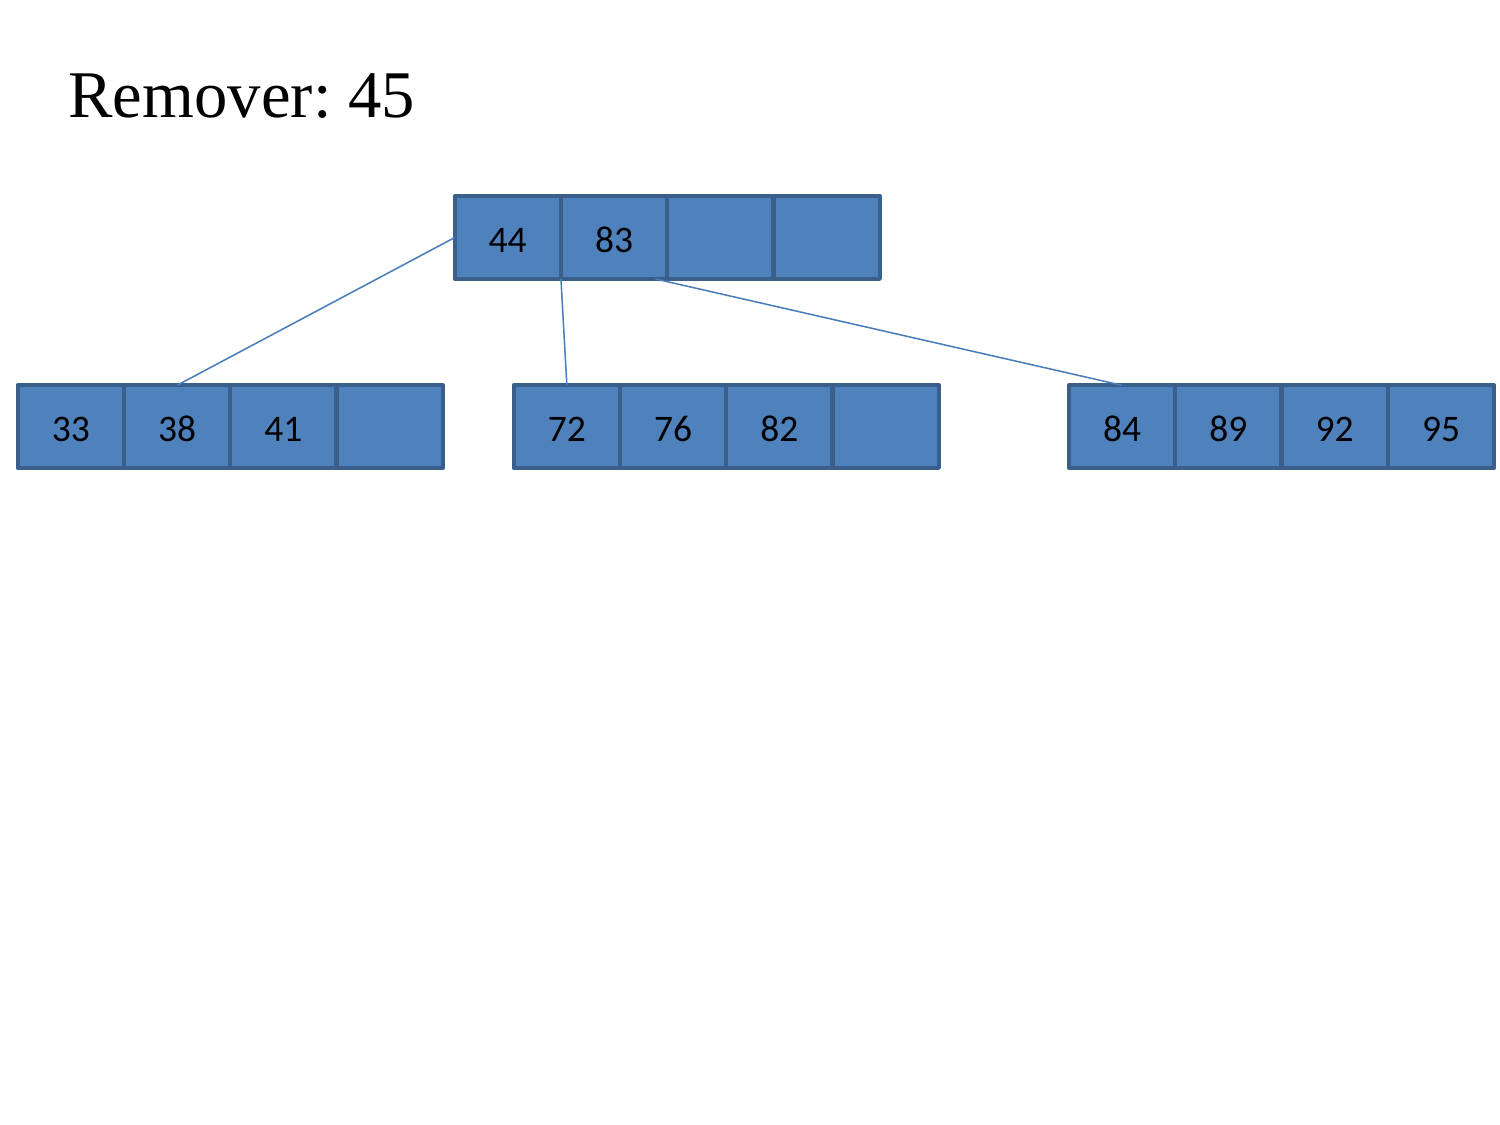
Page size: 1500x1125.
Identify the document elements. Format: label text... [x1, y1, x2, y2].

text_box 89 [1173, 383, 1279, 470]
text_box 38 [122, 383, 229, 470]
text_box 84 [1067, 383, 1174, 470]
text_box 82 [724, 393, 831, 470]
text_box 72 [512, 383, 618, 470]
text_box 92 [1279, 383, 1386, 470]
text_box [831, 393, 941, 470]
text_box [176, 237, 455, 386]
text_box 76 [618, 383, 724, 470]
text_box 95 [1386, 383, 1496, 470]
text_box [560, 278, 568, 386]
text_box [334, 394, 445, 470]
text_box 83 [559, 194, 665, 281]
text_box 41 [228, 394, 334, 470]
text_box [665, 194, 771, 277]
subtitle Remover: 45 [53, 42, 939, 197]
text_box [655, 278, 1123, 386]
text_box 44 [453, 194, 559, 281]
text_box [771, 194, 882, 277]
text_box 33 [16, 383, 122, 470]
